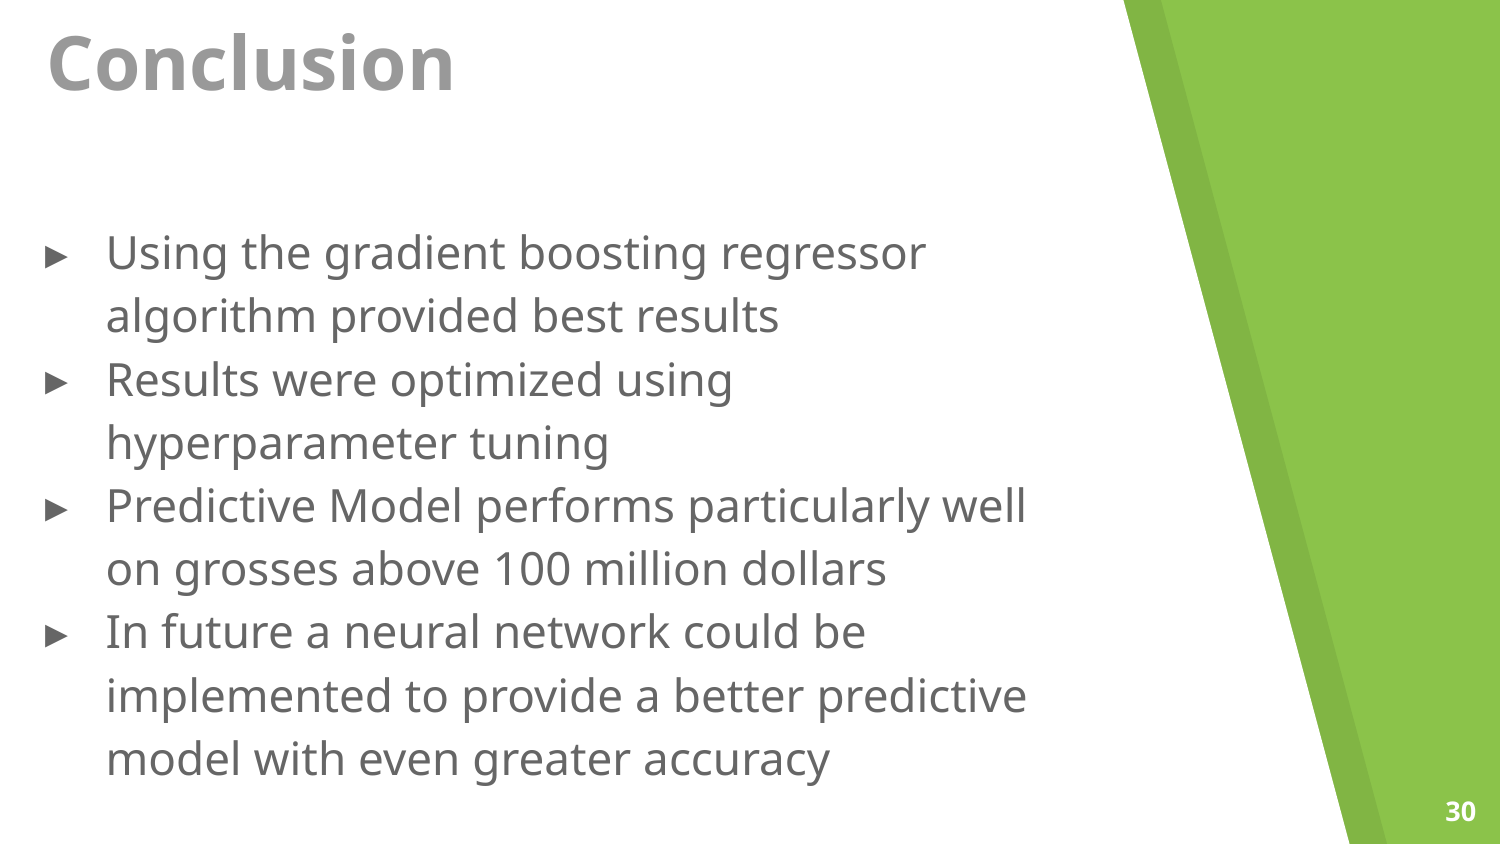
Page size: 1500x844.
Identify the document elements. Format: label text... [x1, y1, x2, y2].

text_box Using the gradient boosting regressor algorithm provided best results Results were optimized using hyperparameter tuning Predictive Model performs particularly well on grosses above 100 million dollars In future a neural network could be implemented to provide a better predictive model with even greater accuracy [15, 200, 1053, 807]
slide_number 30 [1401, 779, 1492, 844]
text_box Conclusion [31, 0, 834, 113]
